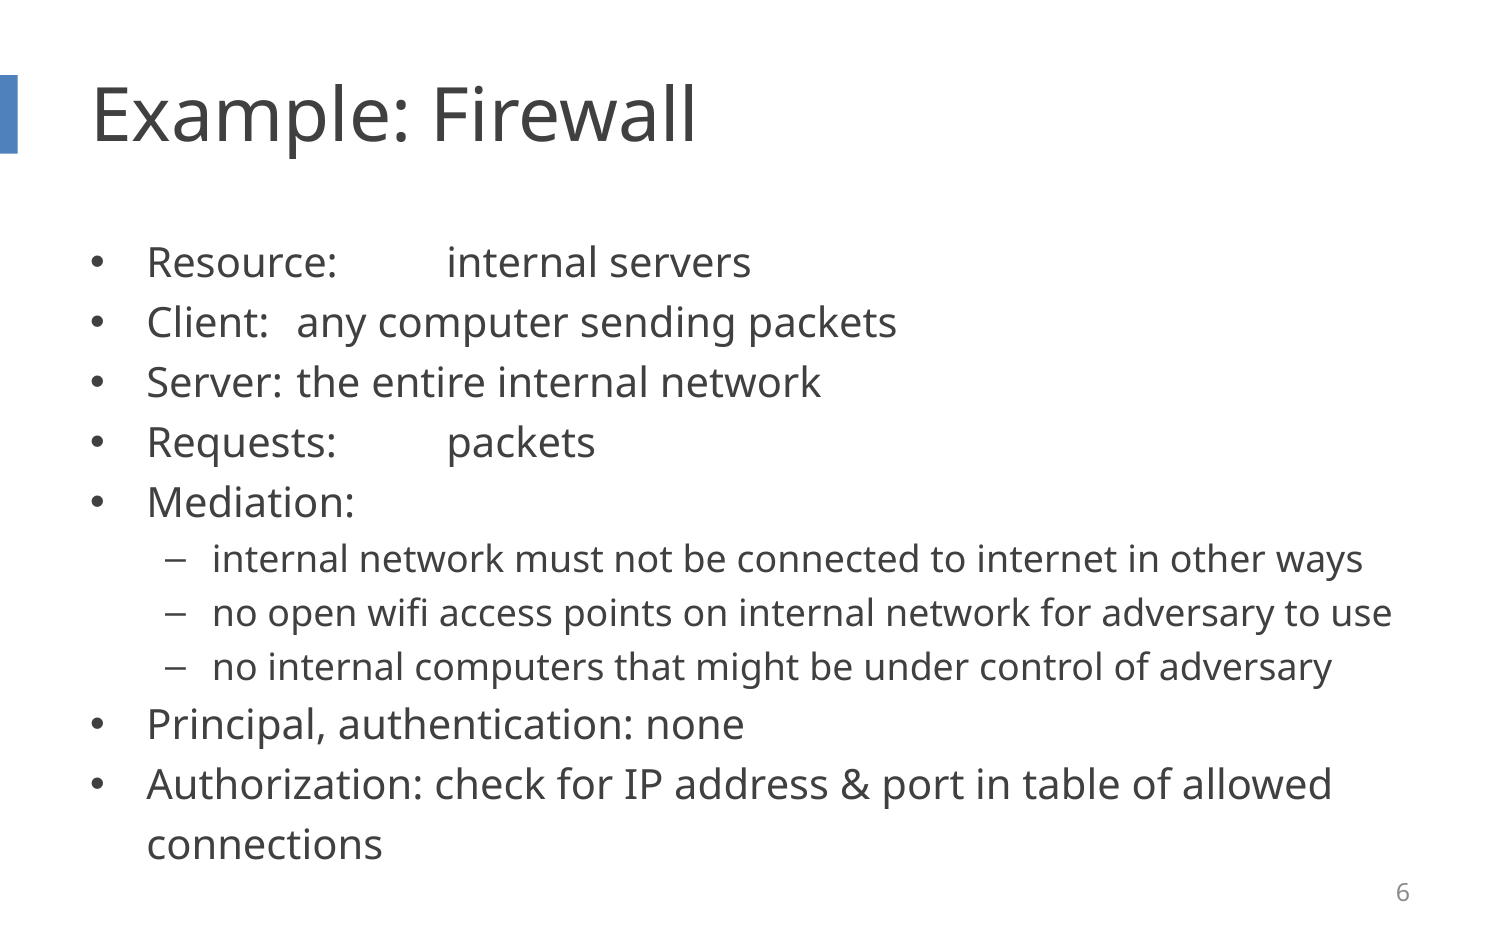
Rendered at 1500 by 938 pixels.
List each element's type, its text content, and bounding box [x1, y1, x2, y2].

slide_number 6 [1074, 868, 1425, 919]
list Resource: internal servers Client: any computer sending packets Server: the entire internal network Requests: packets Mediation: internal network must not be connected to internet in other ways no open wifi access points on internal network for adversary to use no internal computers that might be under control of adversary Principal, authentication: none Authorization: check for IP address & port in table of allowed connections [75, 218, 1425, 838]
title Example: Firewall [75, 37, 1425, 186]
